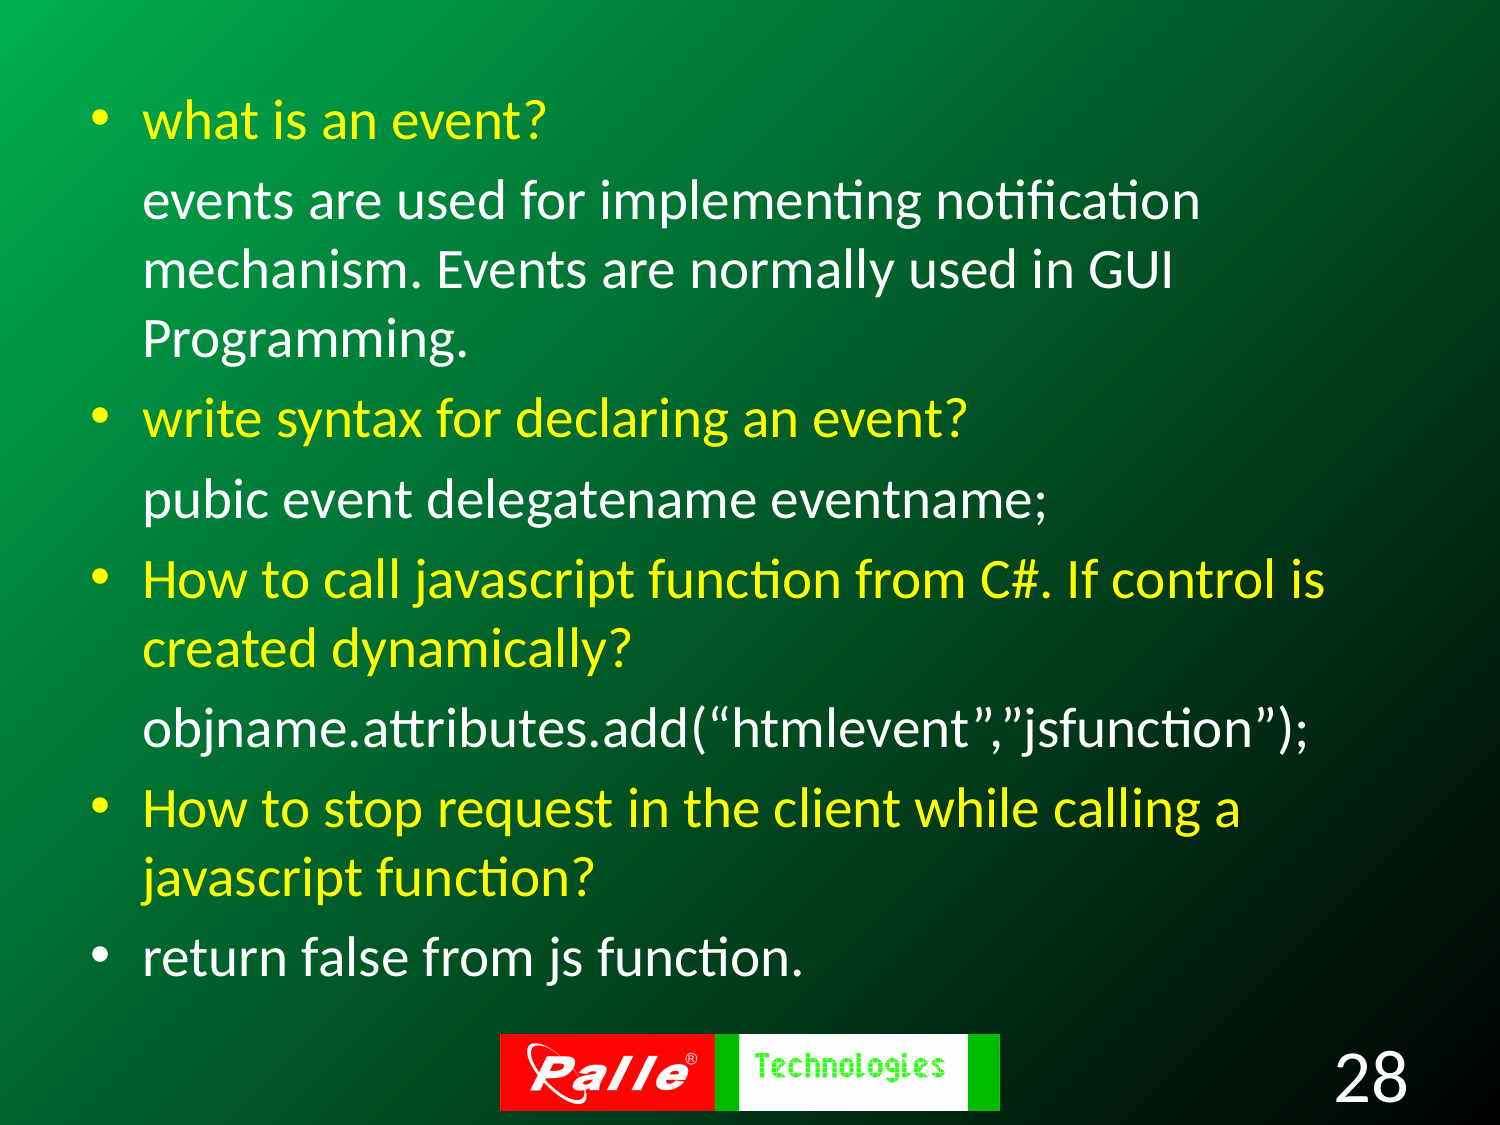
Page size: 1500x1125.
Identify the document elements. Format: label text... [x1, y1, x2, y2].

list what is an event? events are used for implementing notification mechanism. Events are normally used in GUI Programming. write syntax for declaring an event? pubic event delegatename eventname; How to call javascript function from C#. If control is created dynamically? objname.attributes.add(“htmlevent”,”jsfunction”); How to stop request in the client while calling a javascript function? return false from js function. [75, 75, 1450, 1005]
picture [500, 1034, 1000, 1111]
slide_number 28 [1074, 1042, 1425, 1103]
